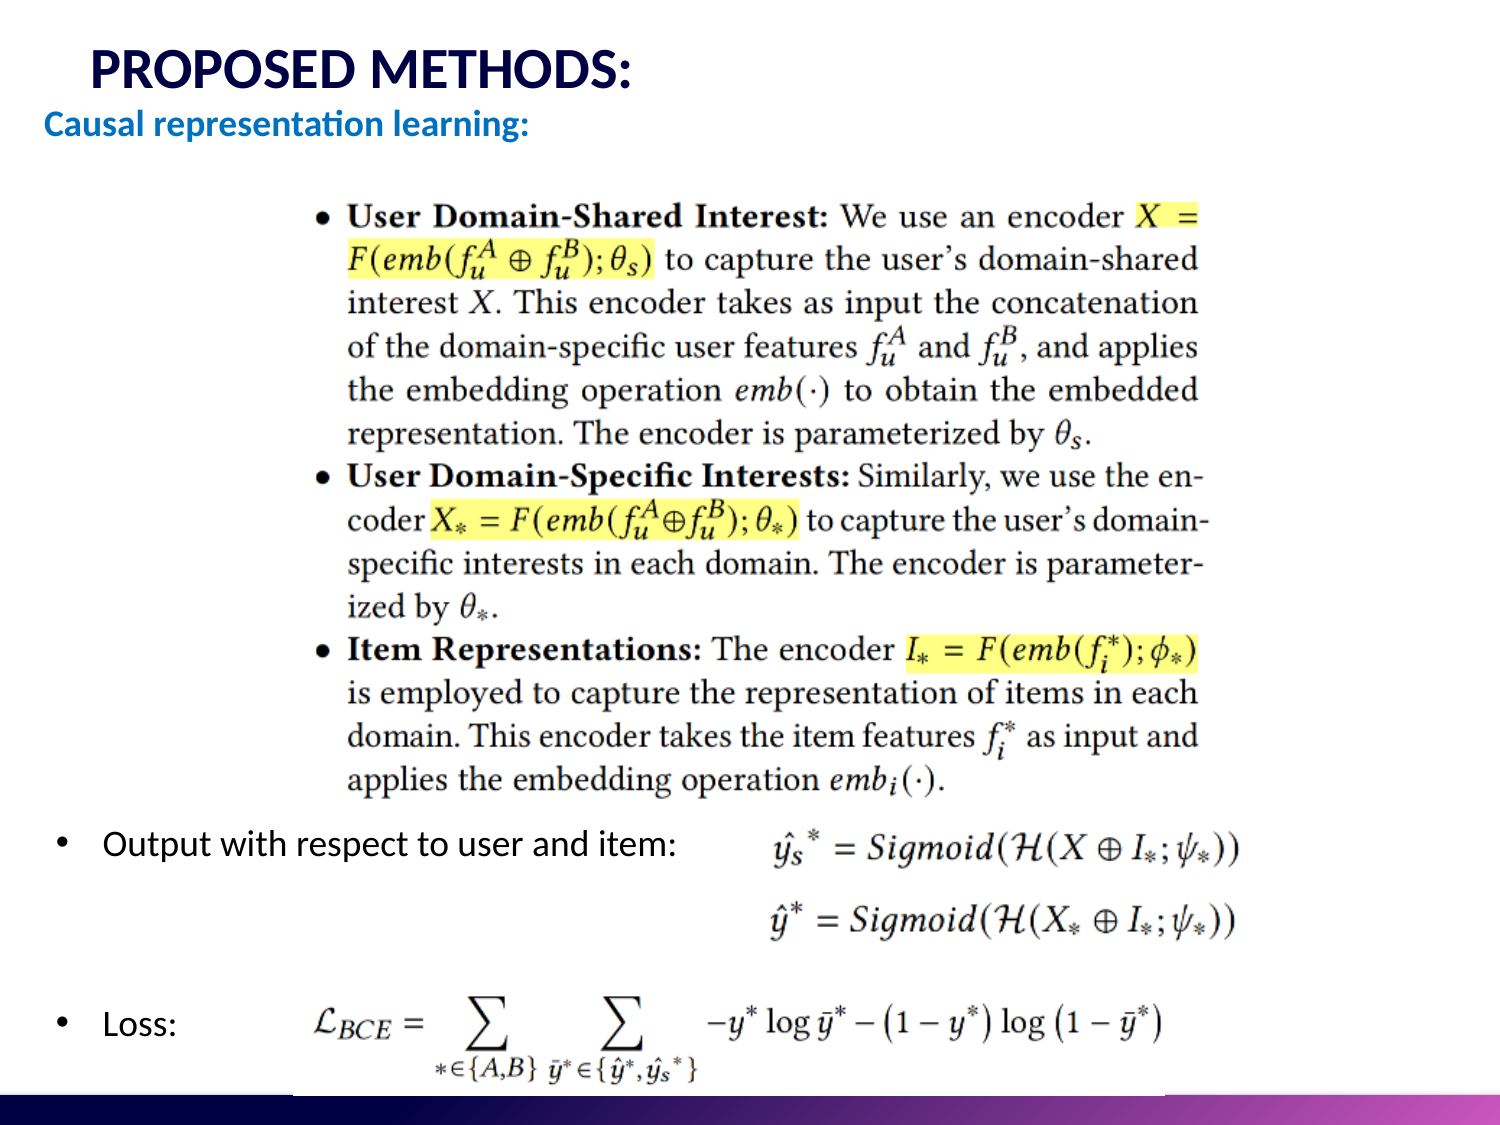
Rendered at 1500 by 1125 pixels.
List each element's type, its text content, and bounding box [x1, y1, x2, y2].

text_box Causal representation learning: [29, 91, 1471, 242]
title Proposed methods: [75, 0, 1384, 91]
picture [279, 179, 1244, 884]
text_box Output with respect to user and item: Loss: [41, 812, 823, 1052]
picture [293, 988, 1166, 1097]
picture [746, 887, 1240, 959]
text_box [0, 1094, 1500, 1125]
